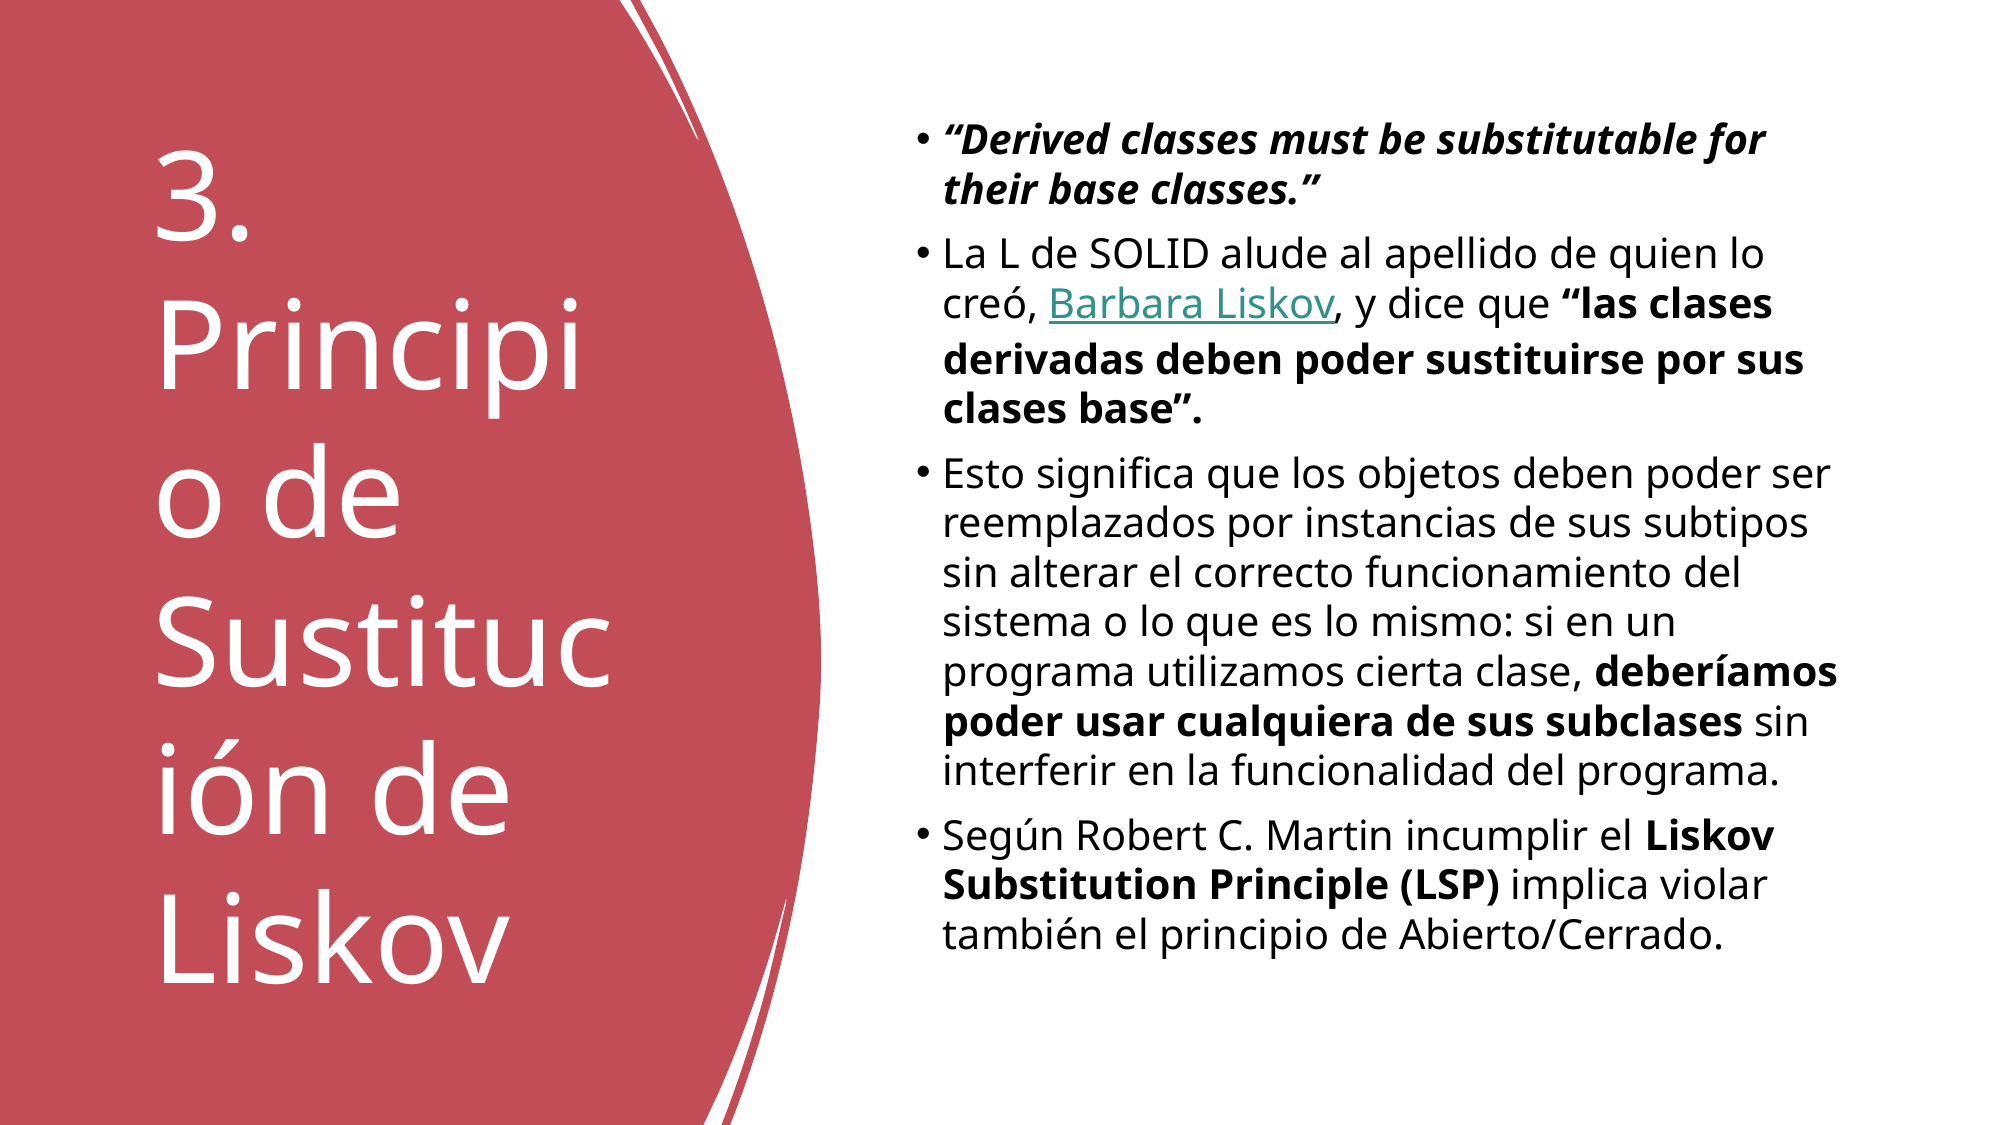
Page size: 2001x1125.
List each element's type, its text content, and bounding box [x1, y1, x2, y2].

text_box [641, 0, 2000, 1125]
text_box [0, 0, 822, 1125]
list “Derived classes must be substitutable for their base classes.” La L de SOLID alude al apellido de quien lo creó, Barbara Liskov, y dice que “las clases derivadas deben poder sustituirse por sus clases base”. Esto significa que los objetos deben poder ser reemplazados por instancias de sus subtipos sin alterar el correcto funcionamiento del sistema o lo que es lo mismo: si en un programa utilizamos cierta clase, deberíamos poder usar cualquiera de sus subclases sin interferir en la funcionalidad del programa. Según Robert C. Martin incumplir el Liskov Substitution Principle (LSP) implica violar también el principio de Abierto/Cerrado. [901, 105, 1862, 1020]
text_box [621, 0, 692, 126]
title 3. Principio de Sustitución de Liskov [138, 105, 660, 1020]
